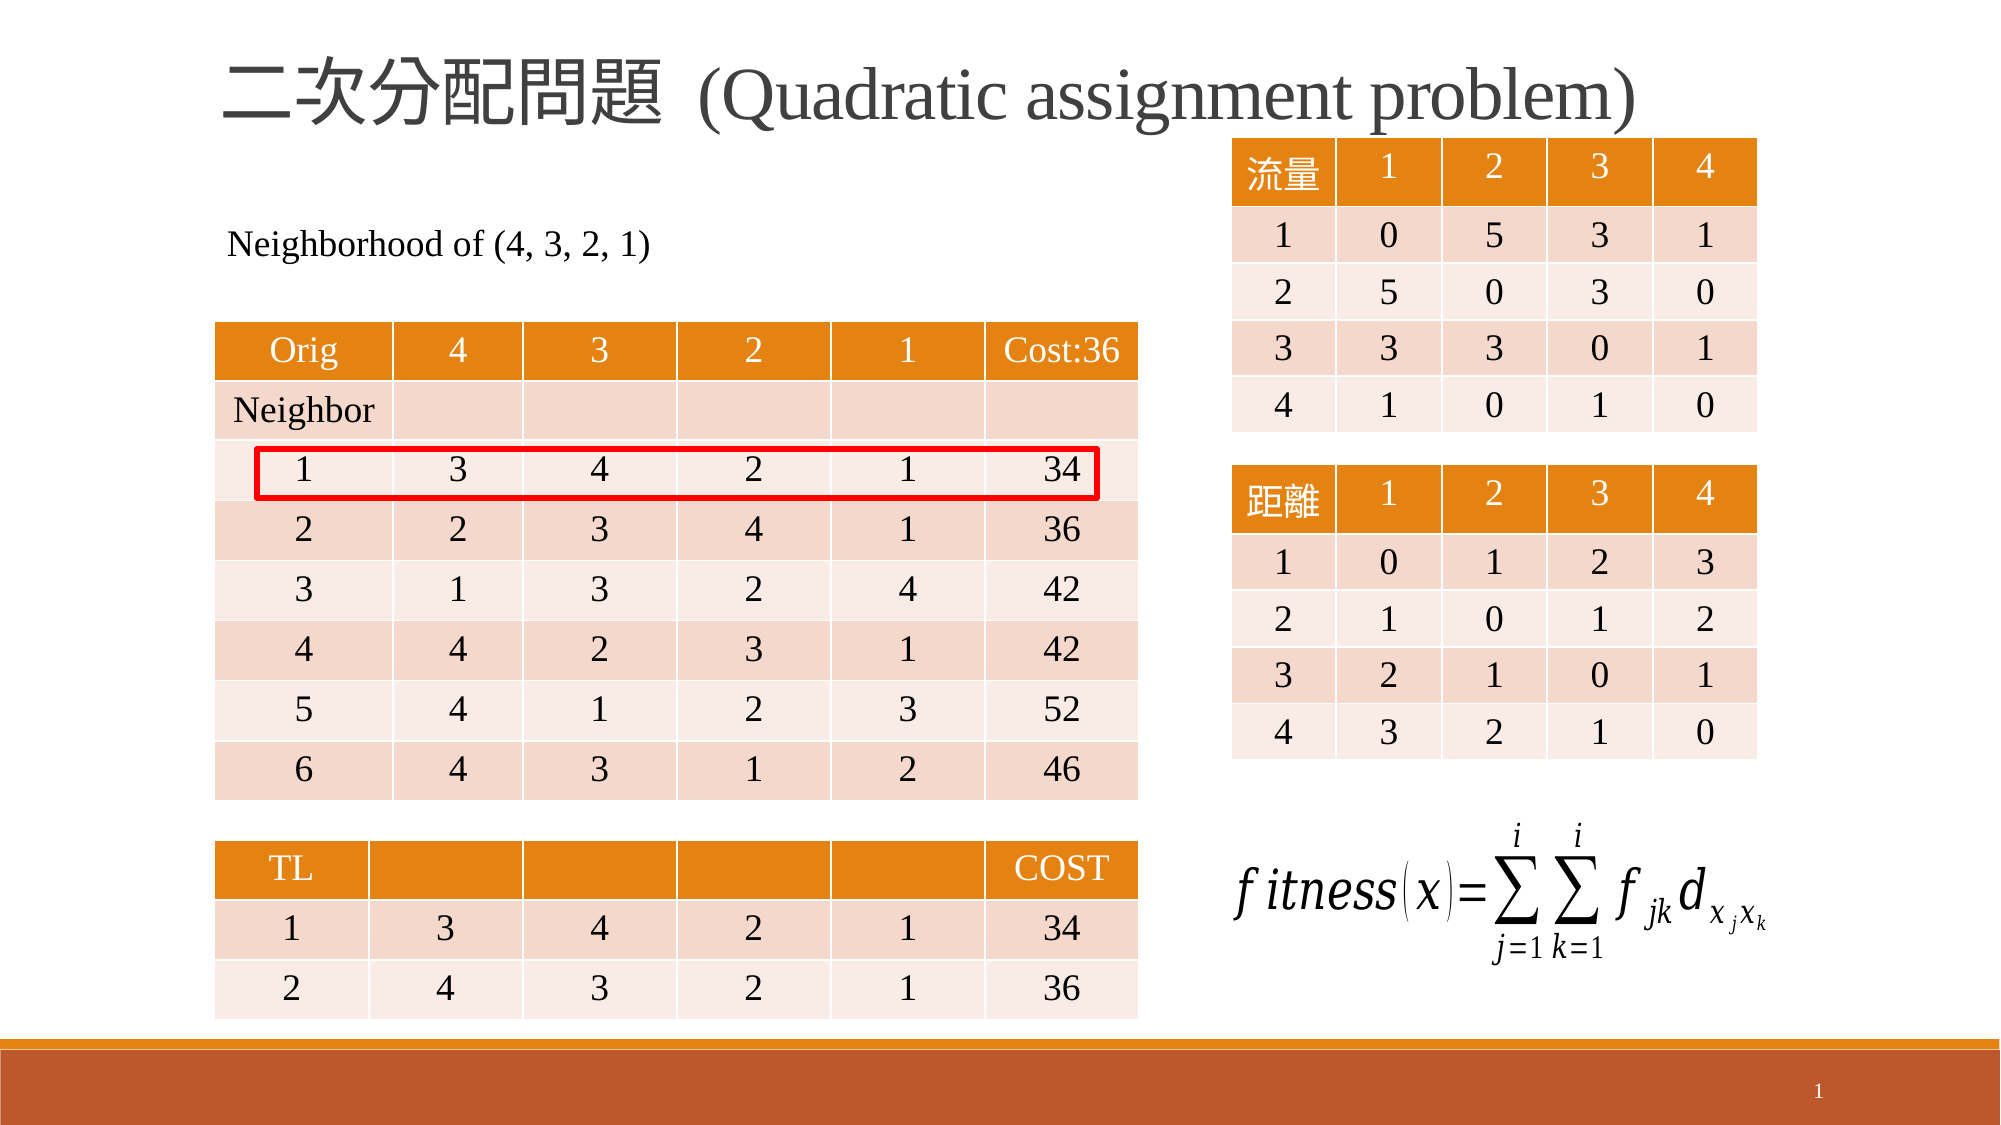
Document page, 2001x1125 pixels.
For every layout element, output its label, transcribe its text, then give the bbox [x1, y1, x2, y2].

table_cell 3 [1654, 535, 1757, 589]
table_cell 2 [1654, 591, 1757, 646]
table_header 3 [524, 322, 676, 380]
table_cell 4 [524, 441, 676, 448]
table_cell 2 [215, 501, 392, 560]
table_cell 5 [1337, 264, 1441, 319]
table_header COST [986, 841, 1138, 899]
table_cell 1 [1443, 648, 1546, 703]
table_header [370, 841, 522, 899]
table_cell 52 [986, 681, 1138, 740]
table_cell 3 [1232, 321, 1335, 375]
table_header 1 [832, 322, 984, 380]
table_cell 2 [1443, 704, 1546, 759]
table_cell 46 [986, 742, 1138, 800]
title 二次分配問題 (Quadratic assignment problem) [204, 22, 1759, 142]
list Neighborhood of (4, 3, 2, 1) [226, 142, 1171, 273]
table_cell 1 [832, 621, 984, 680]
table_cell 2 [394, 501, 522, 560]
table_cell 1 [1232, 535, 1335, 589]
table_cell 34 [986, 901, 1138, 959]
table_cell 1 [1232, 207, 1335, 262]
table_header [524, 841, 676, 899]
table_cell 0 [1443, 591, 1546, 646]
table_cell 1 [1654, 321, 1757, 375]
table_header 3 [1548, 465, 1652, 533]
table_cell 1 [394, 561, 522, 620]
table_cell 1 [678, 742, 830, 800]
table_cell 3 [524, 561, 676, 620]
table_header [678, 841, 830, 899]
table_cell 4 [832, 561, 984, 620]
table_cell [832, 382, 984, 439]
table_cell 4 [1232, 377, 1335, 432]
table_header 4 [1654, 138, 1757, 206]
table_cell 5 [1443, 207, 1546, 262]
table_cell 3 [1337, 704, 1441, 759]
table_header [832, 841, 984, 899]
table_cell 1 [832, 901, 984, 959]
table_cell 42 [986, 621, 1138, 680]
table_cell 5 [215, 681, 392, 740]
table_cell [678, 382, 830, 439]
table_cell 1 [215, 901, 368, 959]
table_cell 2 [678, 441, 830, 448]
table_cell 3 [370, 901, 522, 959]
table_cell 2 [678, 561, 830, 620]
table_cell 1 [1548, 704, 1652, 759]
table_cell 2 [1548, 535, 1652, 589]
text_box [256, 448, 1098, 500]
table_cell 0 [1654, 377, 1757, 432]
table_cell 3 [832, 681, 984, 740]
table_cell 3 [524, 501, 676, 560]
table_cell 3 [394, 441, 522, 448]
table_cell 4 [370, 961, 522, 1019]
table_cell 2 [1232, 591, 1335, 646]
table_cell 2 [1337, 648, 1441, 703]
table_cell 36 [986, 501, 1138, 560]
table_header Cost:36 [986, 322, 1138, 380]
table_cell 2 [678, 681, 830, 740]
table_cell 34 [986, 441, 1138, 500]
table_cell 0 [1654, 264, 1757, 319]
table_header 1 [1337, 138, 1441, 206]
table_cell [986, 382, 1138, 439]
table_cell 4 [394, 681, 522, 740]
table_cell 3 [1232, 648, 1335, 703]
table_cell 1 [524, 681, 676, 740]
table_header 距離 [1232, 465, 1335, 533]
table_cell 6 [215, 742, 392, 800]
table_header 3 [1548, 138, 1652, 206]
table_cell 4 [394, 621, 522, 680]
table_cell 2 [678, 901, 830, 959]
table_cell 1 [832, 961, 984, 1019]
table_cell 4 [1232, 704, 1335, 759]
table_cell 0 [1654, 704, 1757, 759]
table_cell 0 [1337, 535, 1441, 589]
table_cell 1 [1654, 207, 1757, 262]
table_cell 1 [1548, 377, 1652, 432]
table_cell 2 [215, 961, 368, 1019]
table_cell 2 [832, 742, 984, 800]
table_cell 4 [678, 501, 830, 560]
table_cell 3 [1443, 321, 1546, 375]
table_cell 0 [1337, 207, 1441, 262]
table_header 2 [1443, 138, 1546, 206]
table_cell 4 [394, 742, 522, 800]
table_cell 2 [1232, 264, 1335, 319]
table_cell [394, 382, 522, 439]
table_cell 1 [1337, 591, 1441, 646]
table_cell 3 [1548, 264, 1652, 319]
table_cell 36 [986, 961, 1138, 1019]
table_header Orig [215, 322, 392, 380]
table_cell 1 [215, 441, 392, 500]
table_cell 1 [1337, 377, 1441, 432]
table_cell 3 [1548, 207, 1652, 262]
table_cell 0 [1443, 377, 1546, 432]
table_cell 1 [832, 441, 984, 448]
table_cell 3 [524, 961, 676, 1019]
table_cell Neighbor [215, 382, 392, 439]
table_cell 3 [1337, 321, 1441, 375]
table_cell 3 [215, 561, 392, 620]
table_header 2 [678, 322, 830, 380]
table_cell 4 [215, 621, 392, 680]
table_cell 3 [524, 742, 676, 800]
table_header 1 [1337, 465, 1441, 533]
table_cell 42 [986, 561, 1138, 620]
slide_number 1 [1624, 1059, 1840, 1120]
table_cell 4 [524, 901, 676, 959]
table_cell 1 [1443, 535, 1546, 589]
table_cell 3 [678, 621, 830, 680]
table_cell 1 [832, 501, 984, 560]
table_cell 1 [1548, 591, 1652, 646]
table_header 4 [394, 322, 522, 380]
table_cell 1 [1654, 648, 1757, 703]
table_cell [524, 382, 676, 439]
table_cell 0 [1548, 321, 1652, 375]
table_cell 0 [1443, 264, 1546, 319]
table_header 流量 [1232, 138, 1335, 206]
table_header TL [215, 841, 368, 899]
table_cell 2 [524, 621, 676, 680]
table_header 4 [1654, 465, 1757, 533]
table_header 2 [1443, 465, 1546, 533]
table_cell 2 [678, 961, 830, 1019]
table_cell 0 [1548, 648, 1652, 703]
